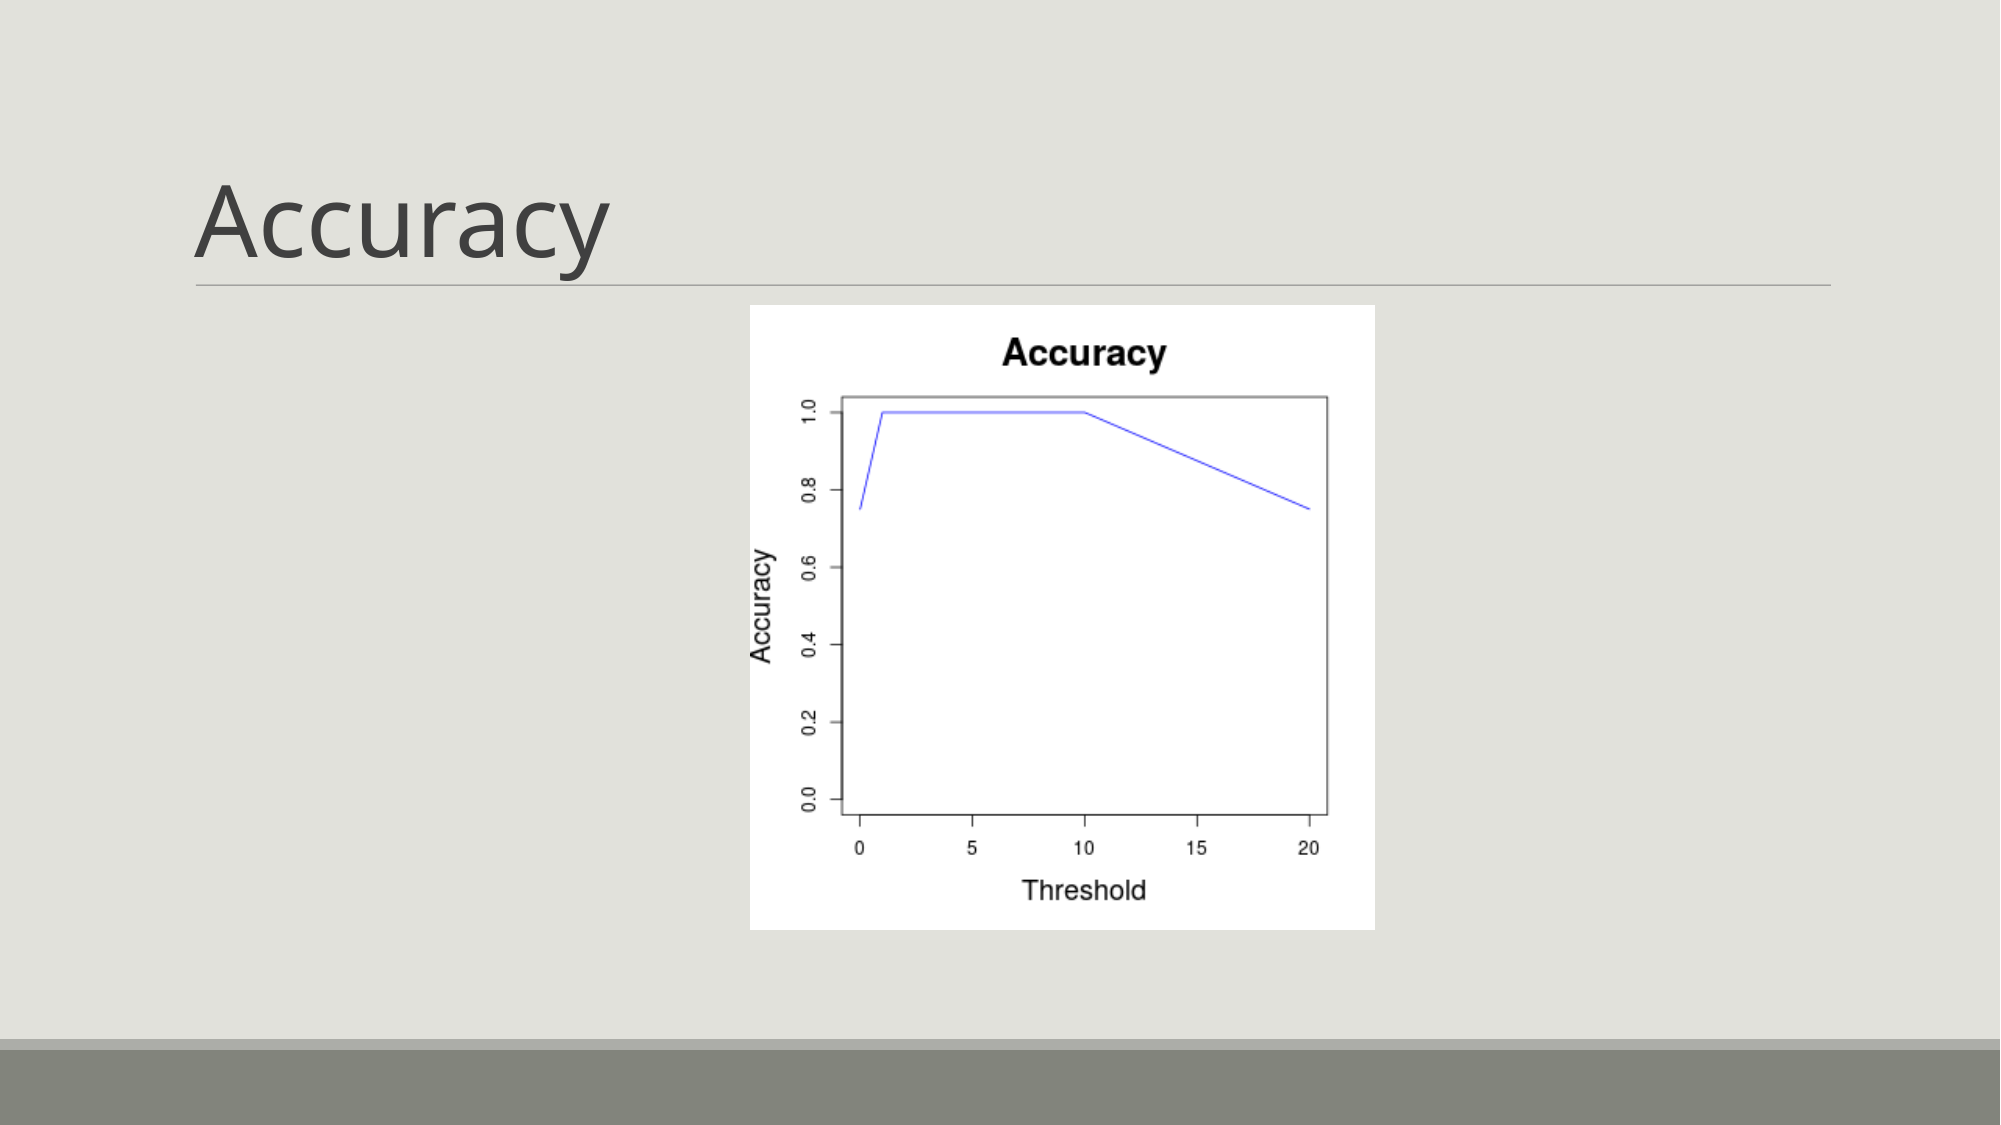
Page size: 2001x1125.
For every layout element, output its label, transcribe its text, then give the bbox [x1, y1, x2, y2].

picture [749, 304, 1376, 931]
text_box Accuracy [180, 47, 1830, 285]
